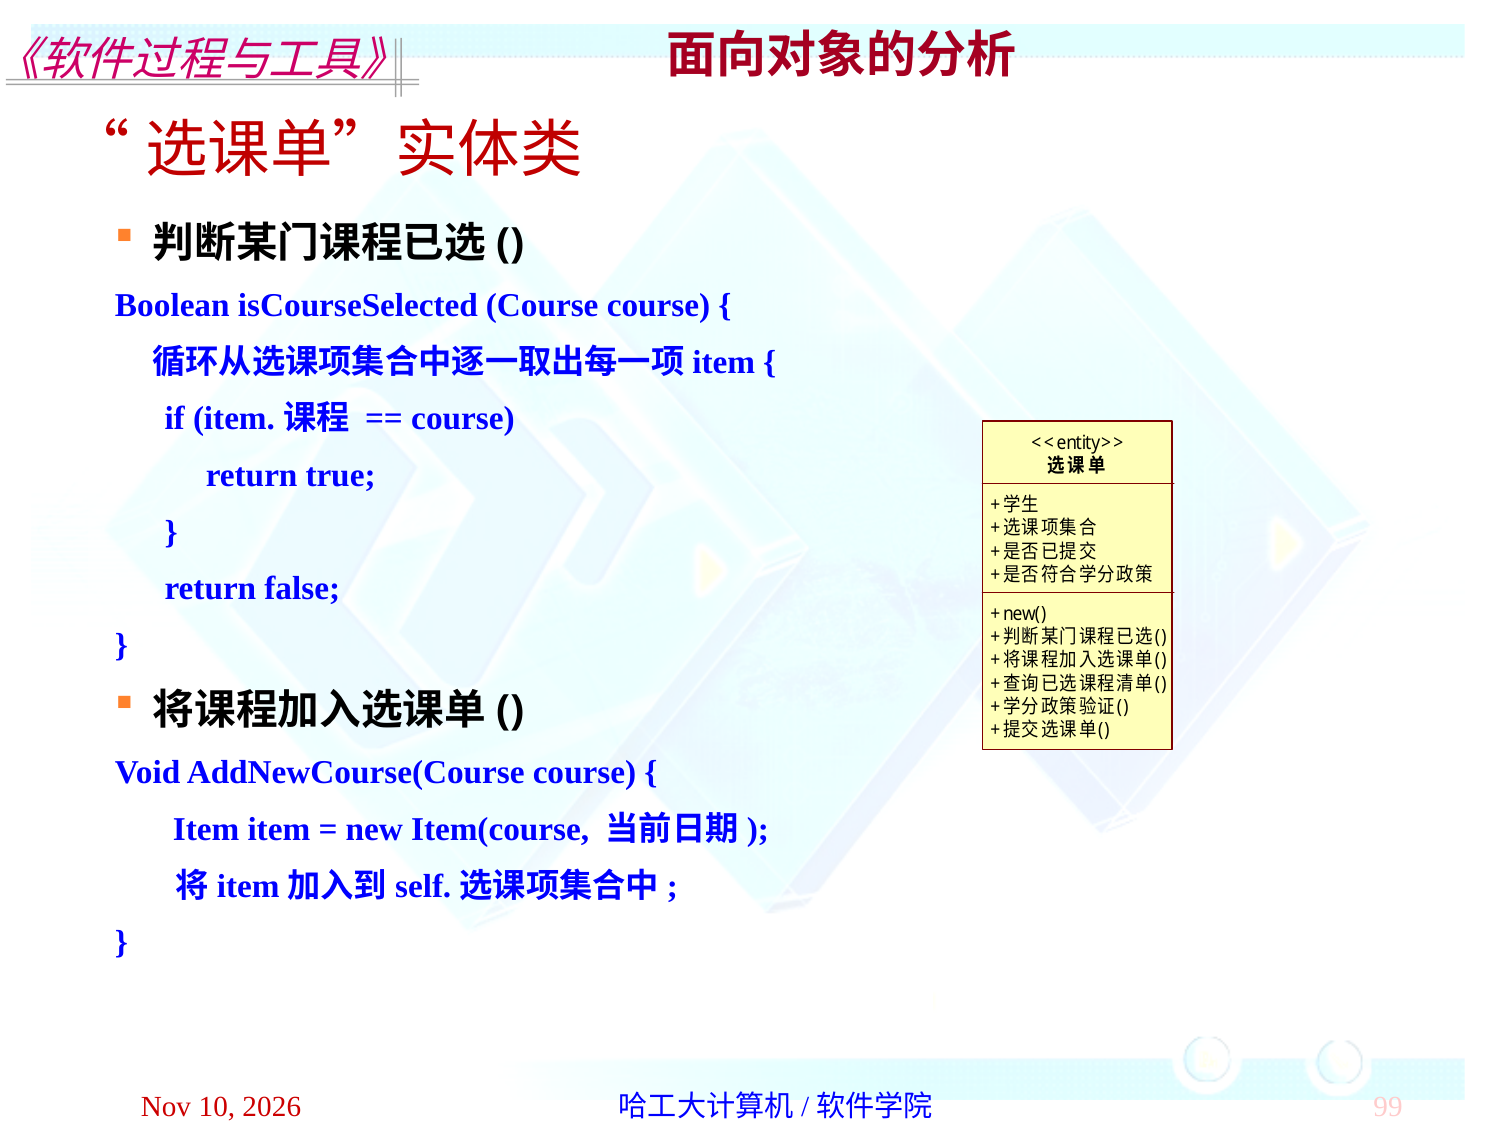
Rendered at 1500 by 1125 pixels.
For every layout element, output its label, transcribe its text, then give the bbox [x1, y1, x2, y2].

text_box 面向对象的分析 [389, 15, 1294, 90]
text_box “选课单”实体类 [53, 101, 1447, 209]
picture [950, 385, 1206, 787]
text_box 判断某门课程已选() Boolean isCourseSelected (Course course) { 循环从选课项集合中逐一取出每一项item { if (item.课程 == course) return true; } return false; } 将课程加入选课单() Void AddNewCourse(Course course) { Item item = new Item(course, 当前日期); 将item加入到self.选课项集合中; } [100, 208, 1447, 1047]
